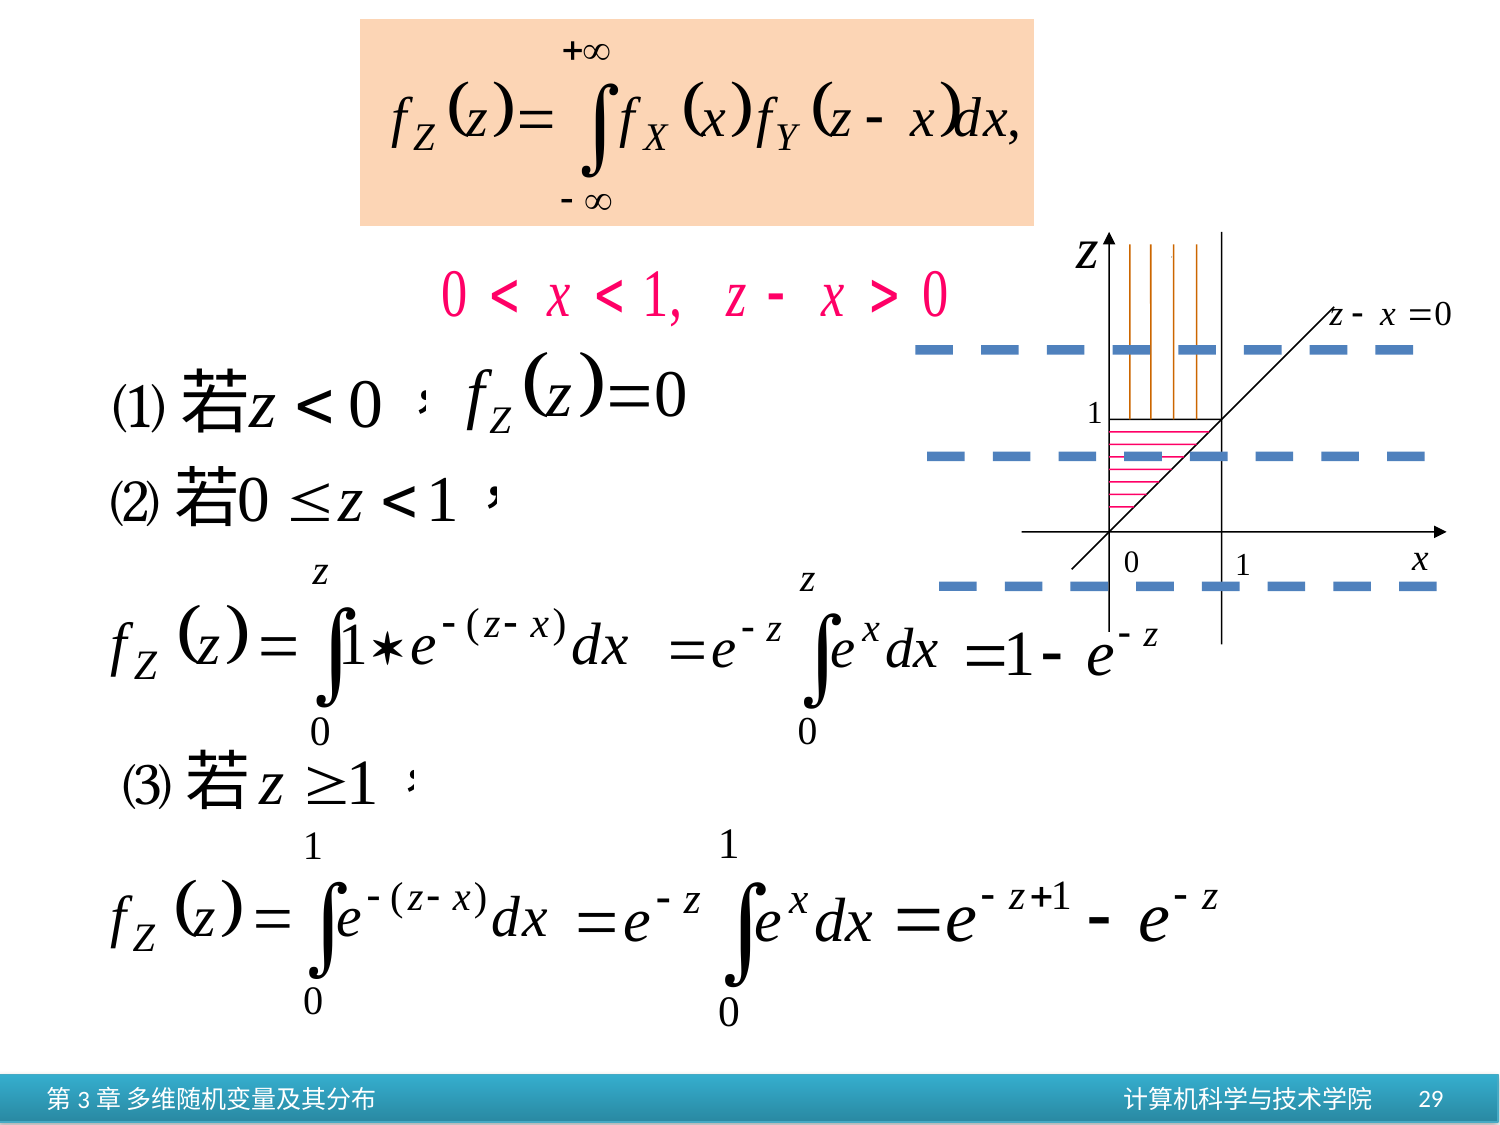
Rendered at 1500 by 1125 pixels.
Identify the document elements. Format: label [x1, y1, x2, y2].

text_box [88, 455, 497, 538]
text_box [430, 255, 963, 347]
text_box [359, 18, 1034, 227]
text_box [100, 739, 414, 808]
text_box [1021, 229, 1460, 645]
text_box [88, 538, 1172, 760]
text_box [88, 349, 699, 457]
text_box [88, 810, 1233, 1042]
